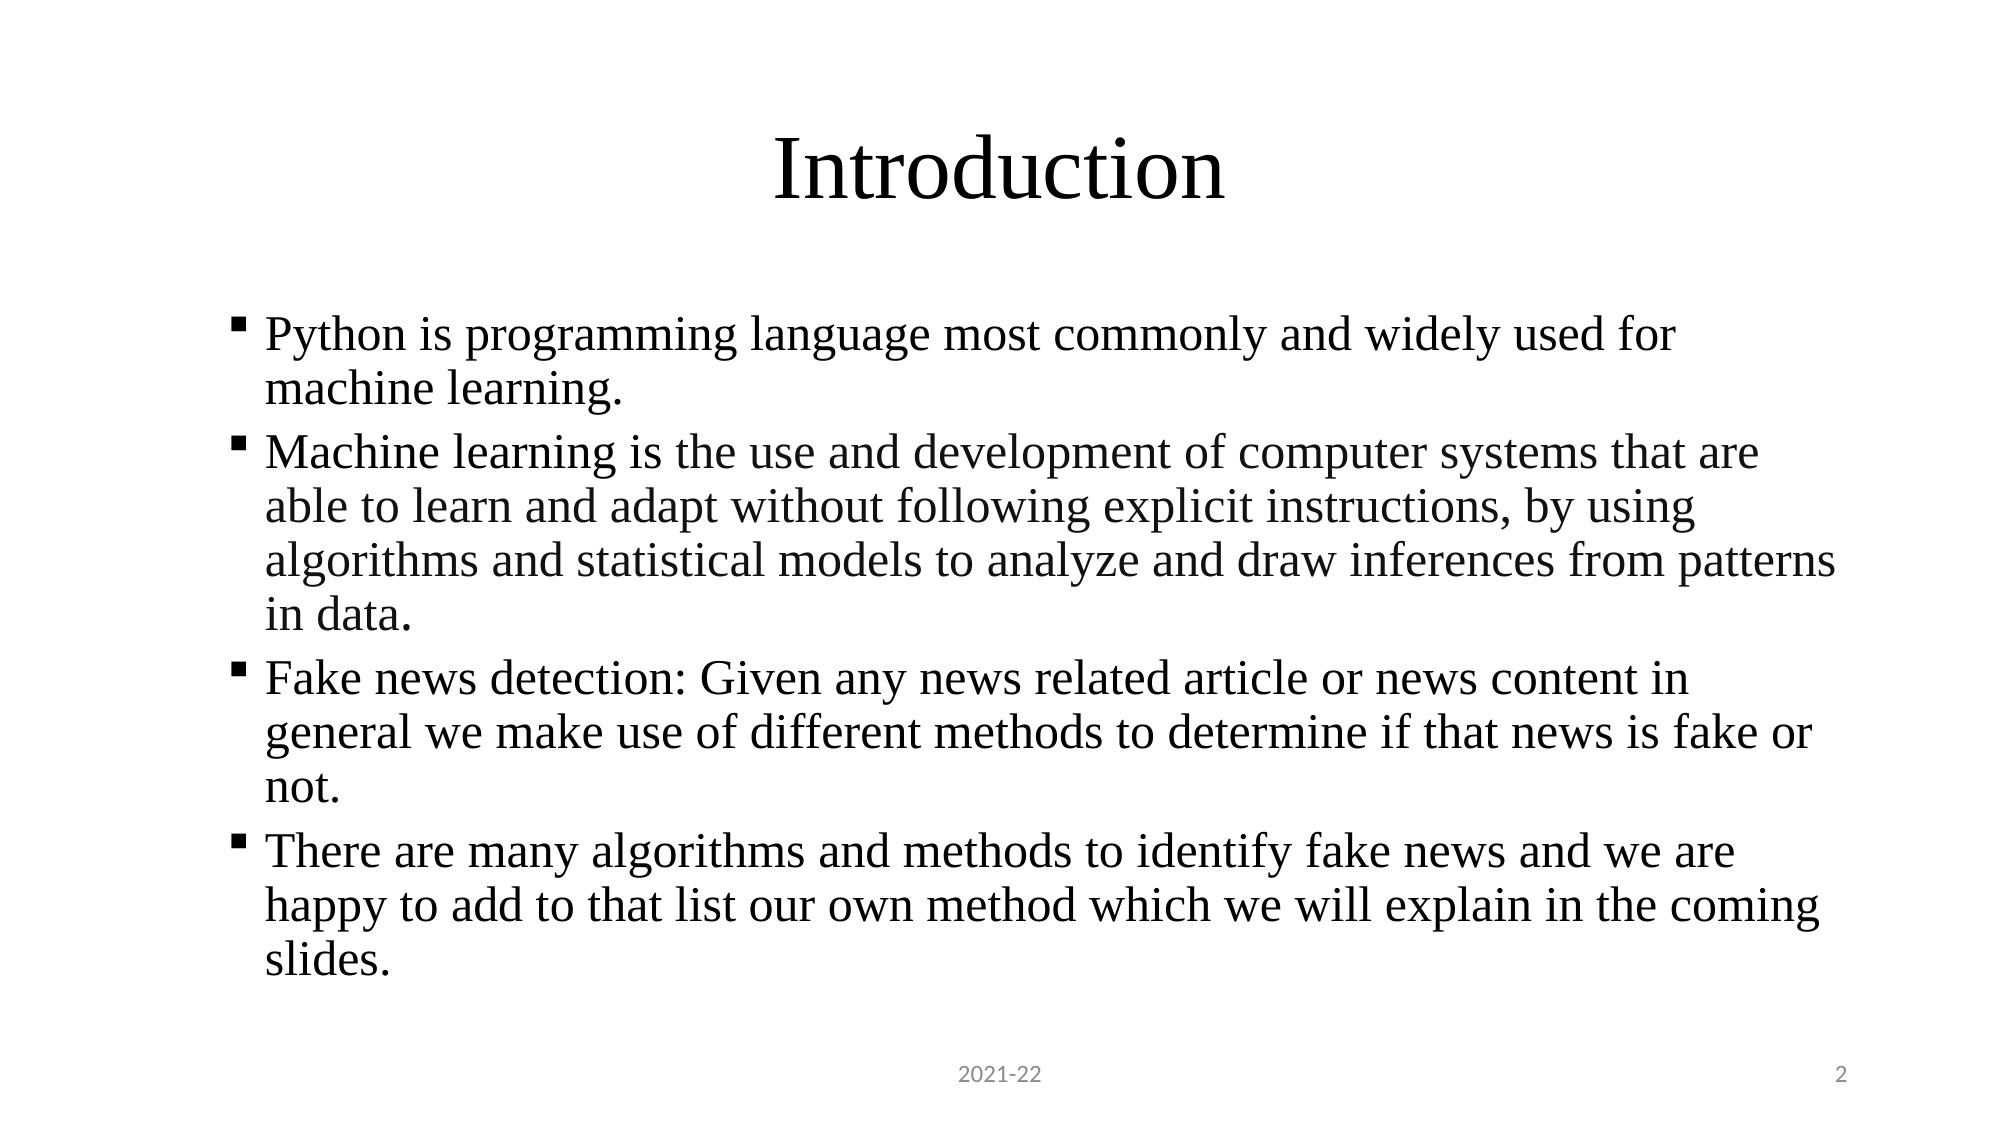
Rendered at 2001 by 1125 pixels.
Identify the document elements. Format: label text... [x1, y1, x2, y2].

footer 2021-22 [662, 1042, 1338, 1103]
title Introduction [137, 59, 1863, 278]
list Python is programming language most commonly and widely used for machine learning. Machine learning is the use and development of computer systems that are able to learn and adapt without following explicit instructions, by using algorithms and statistical models to analyze and draw inferences from patterns in data. Fake news detection: Given any news related article or news content in general we make use of different methods to determine if that news is fake or not. There are many algorithms and methods to identify fake news and we are happy to add to that list our own method which we will explain in the coming slides. [137, 299, 1863, 1014]
slide_number 2 [1412, 1042, 1863, 1103]
